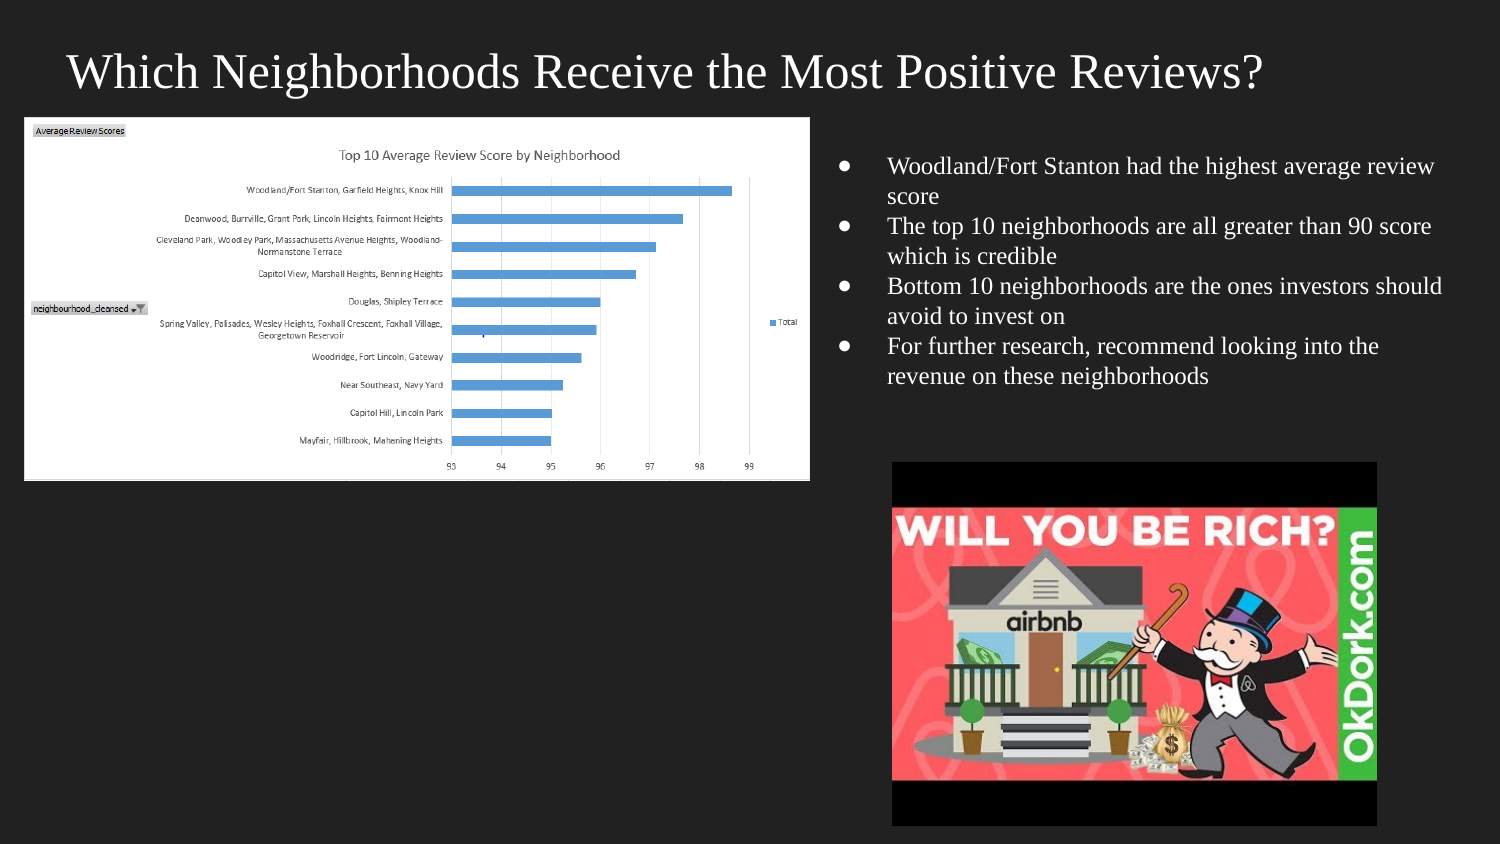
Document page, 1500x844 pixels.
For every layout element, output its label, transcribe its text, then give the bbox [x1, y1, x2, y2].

title Which Neighborhoods Receive the Most Positive Reviews? [51, 23, 1449, 118]
picture [24, 116, 810, 481]
picture [891, 462, 1377, 826]
text_box Woodland/Fort Stanton had the highest average review score The top 10 neighborhoods are all greater than 90 score which is credible Bottom 10 neighborhoods are the ones investors should avoid to invest on For further research, recommend looking into the revenue on these neighborhoods [814, 135, 1472, 445]
